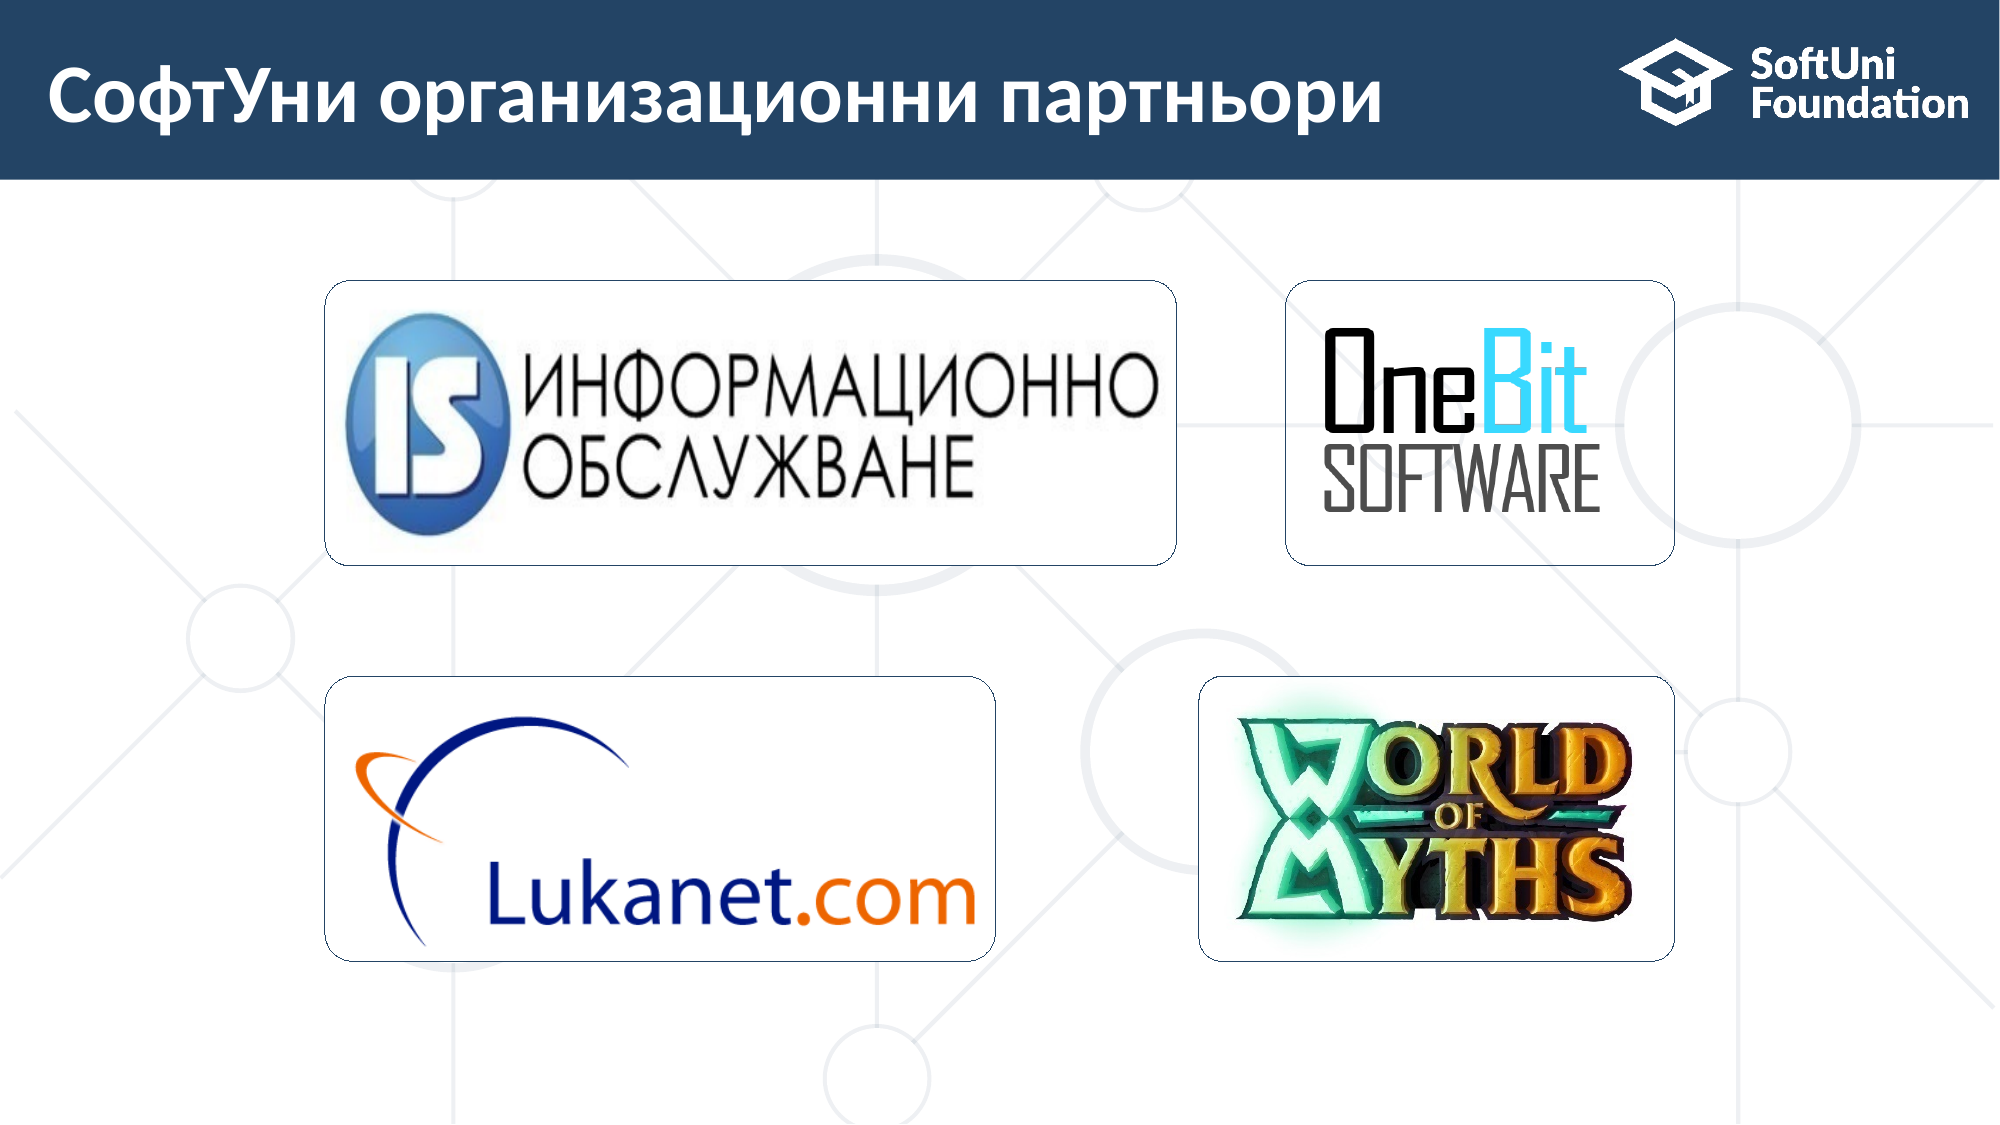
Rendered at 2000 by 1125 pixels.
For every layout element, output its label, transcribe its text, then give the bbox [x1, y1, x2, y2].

picture [1618, 38, 1968, 126]
title СофтУни организационни партньори [31, 16, 1591, 162]
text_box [324, 280, 1675, 962]
